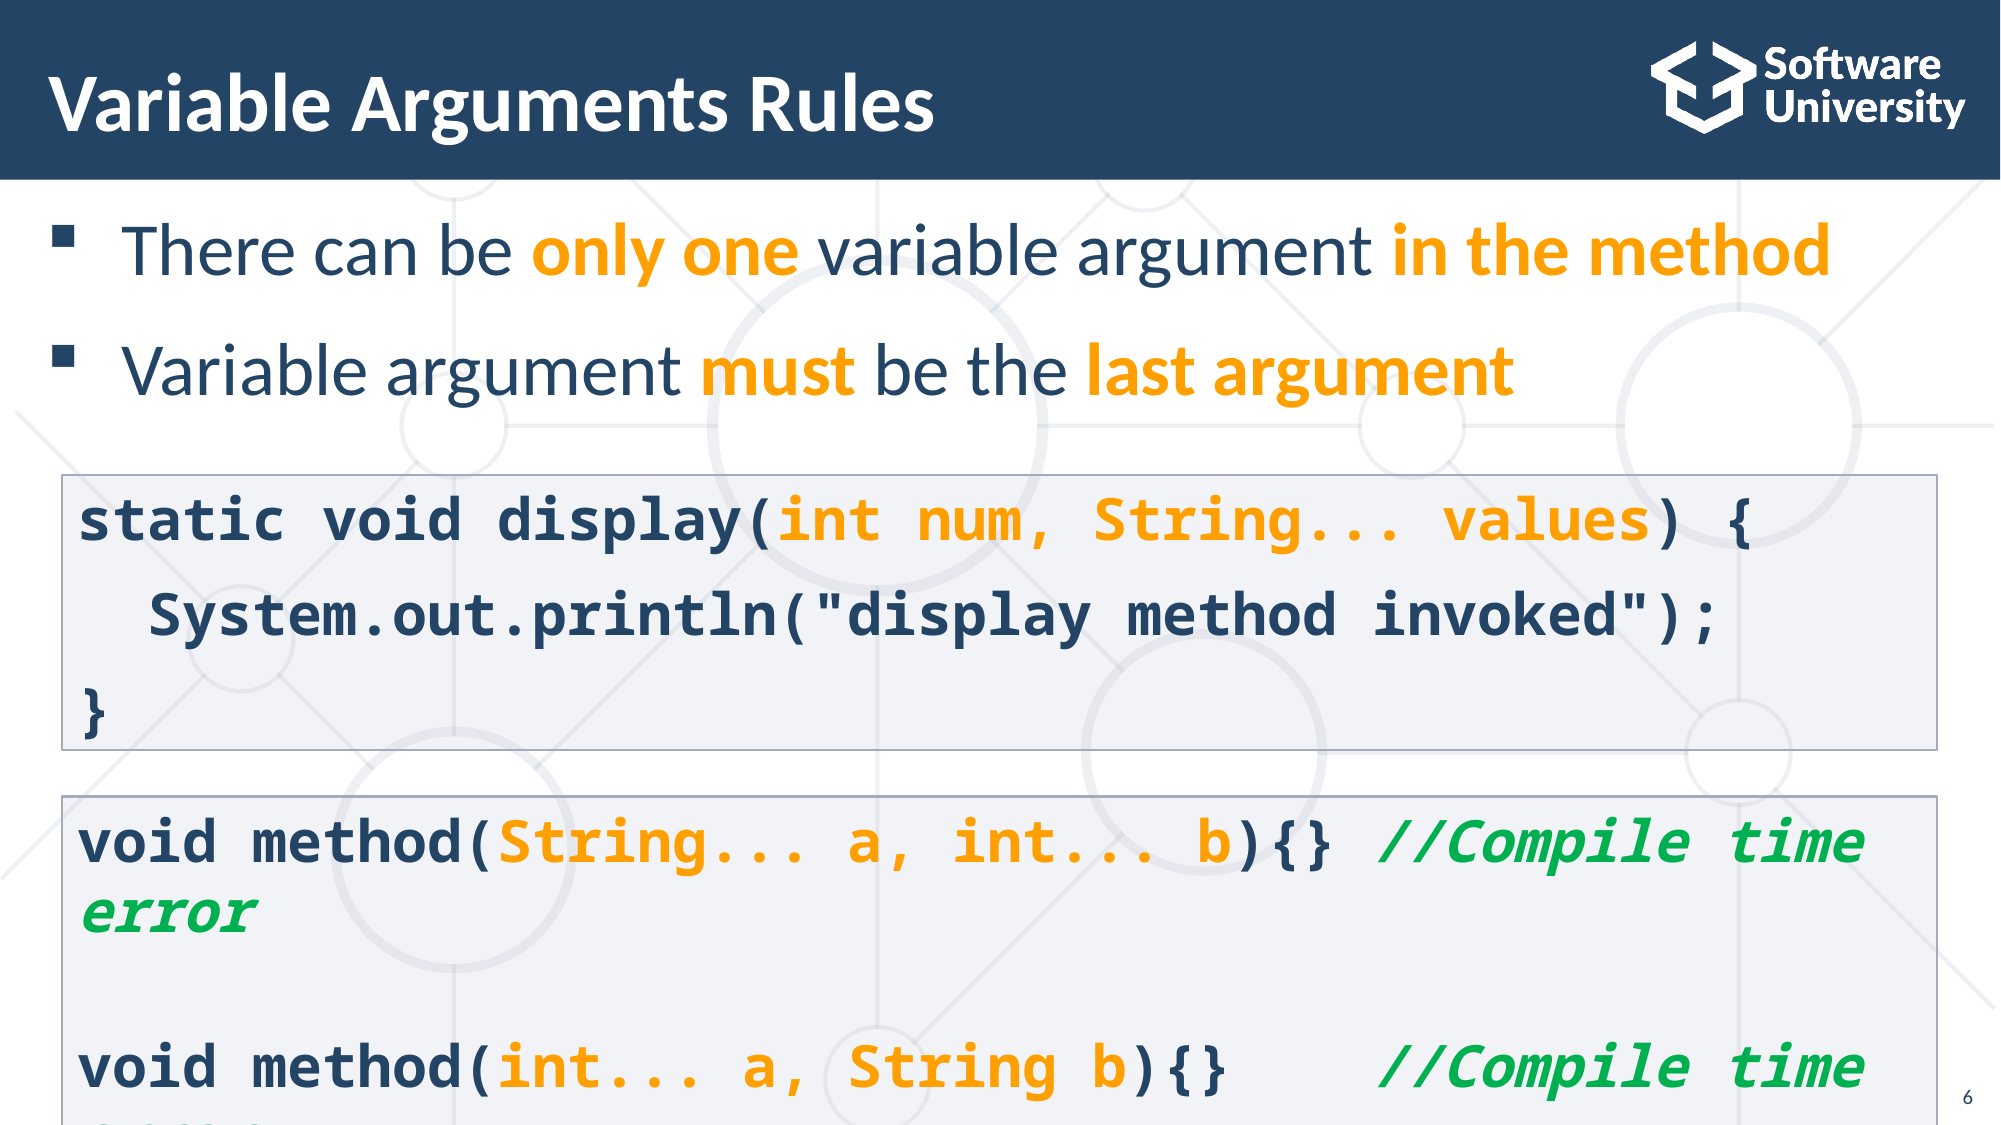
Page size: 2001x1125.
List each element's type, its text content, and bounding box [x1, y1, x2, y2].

text_box There can be only one variable argument in the method Variable argument must be the last argument [31, 188, 1968, 1103]
picture [1651, 41, 1966, 134]
text_box static void display(int num, String... values) { System.out.println("display method invoked"); } [62, 474, 1938, 750]
title Variable Arguments Rules [31, 6, 1603, 189]
slide_number 6 [1927, 1067, 1989, 1117]
text_box void method(String... a, int... b){} //Compile time error void method(int... a, String b){} //Compile time error [62, 796, 1938, 1125]
